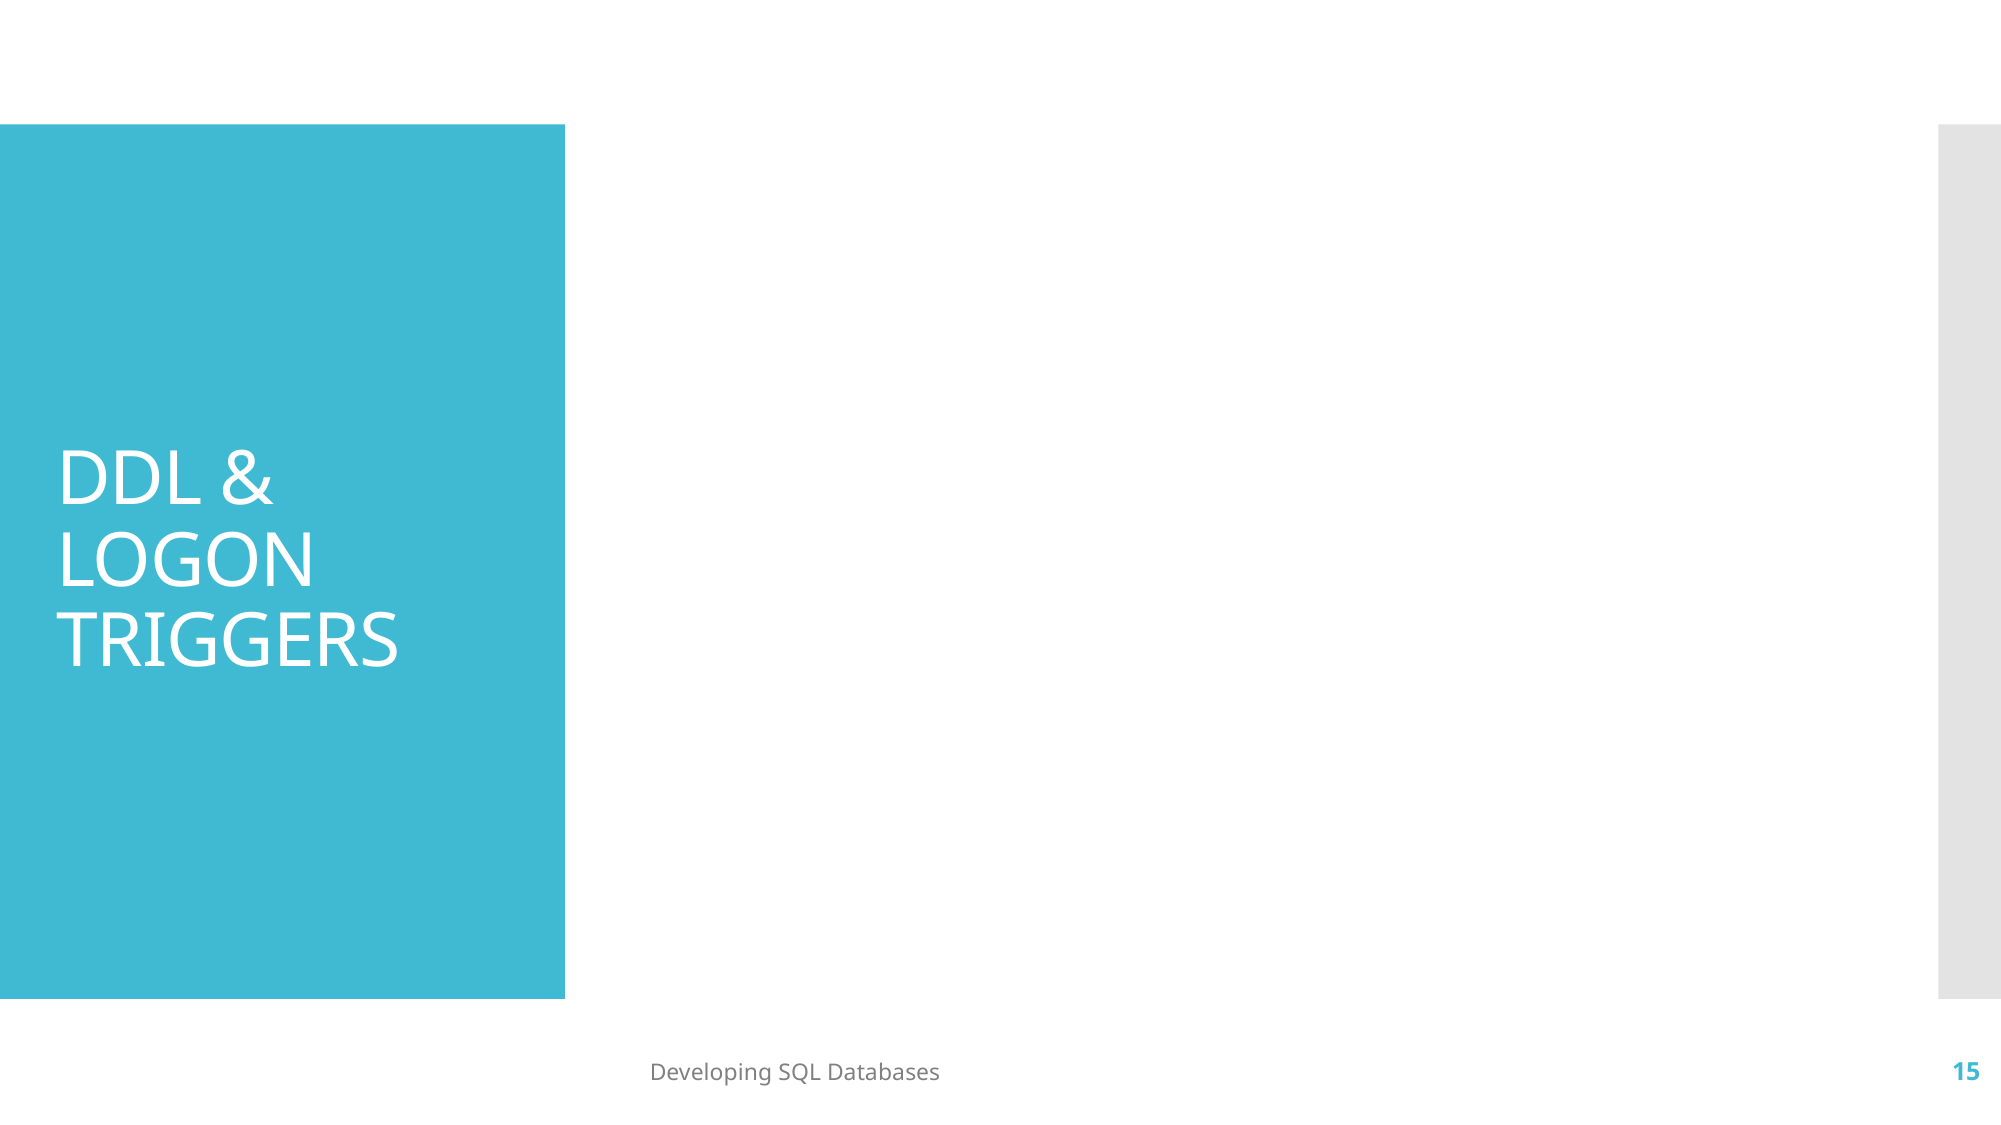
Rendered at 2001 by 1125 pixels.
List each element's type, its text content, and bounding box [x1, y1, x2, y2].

title DDL & LOGON TRIGGERS [41, 184, 525, 940]
footer Developing SQL Databases [634, 1042, 1605, 1103]
slide_number 15 [1744, 1042, 1996, 1103]
